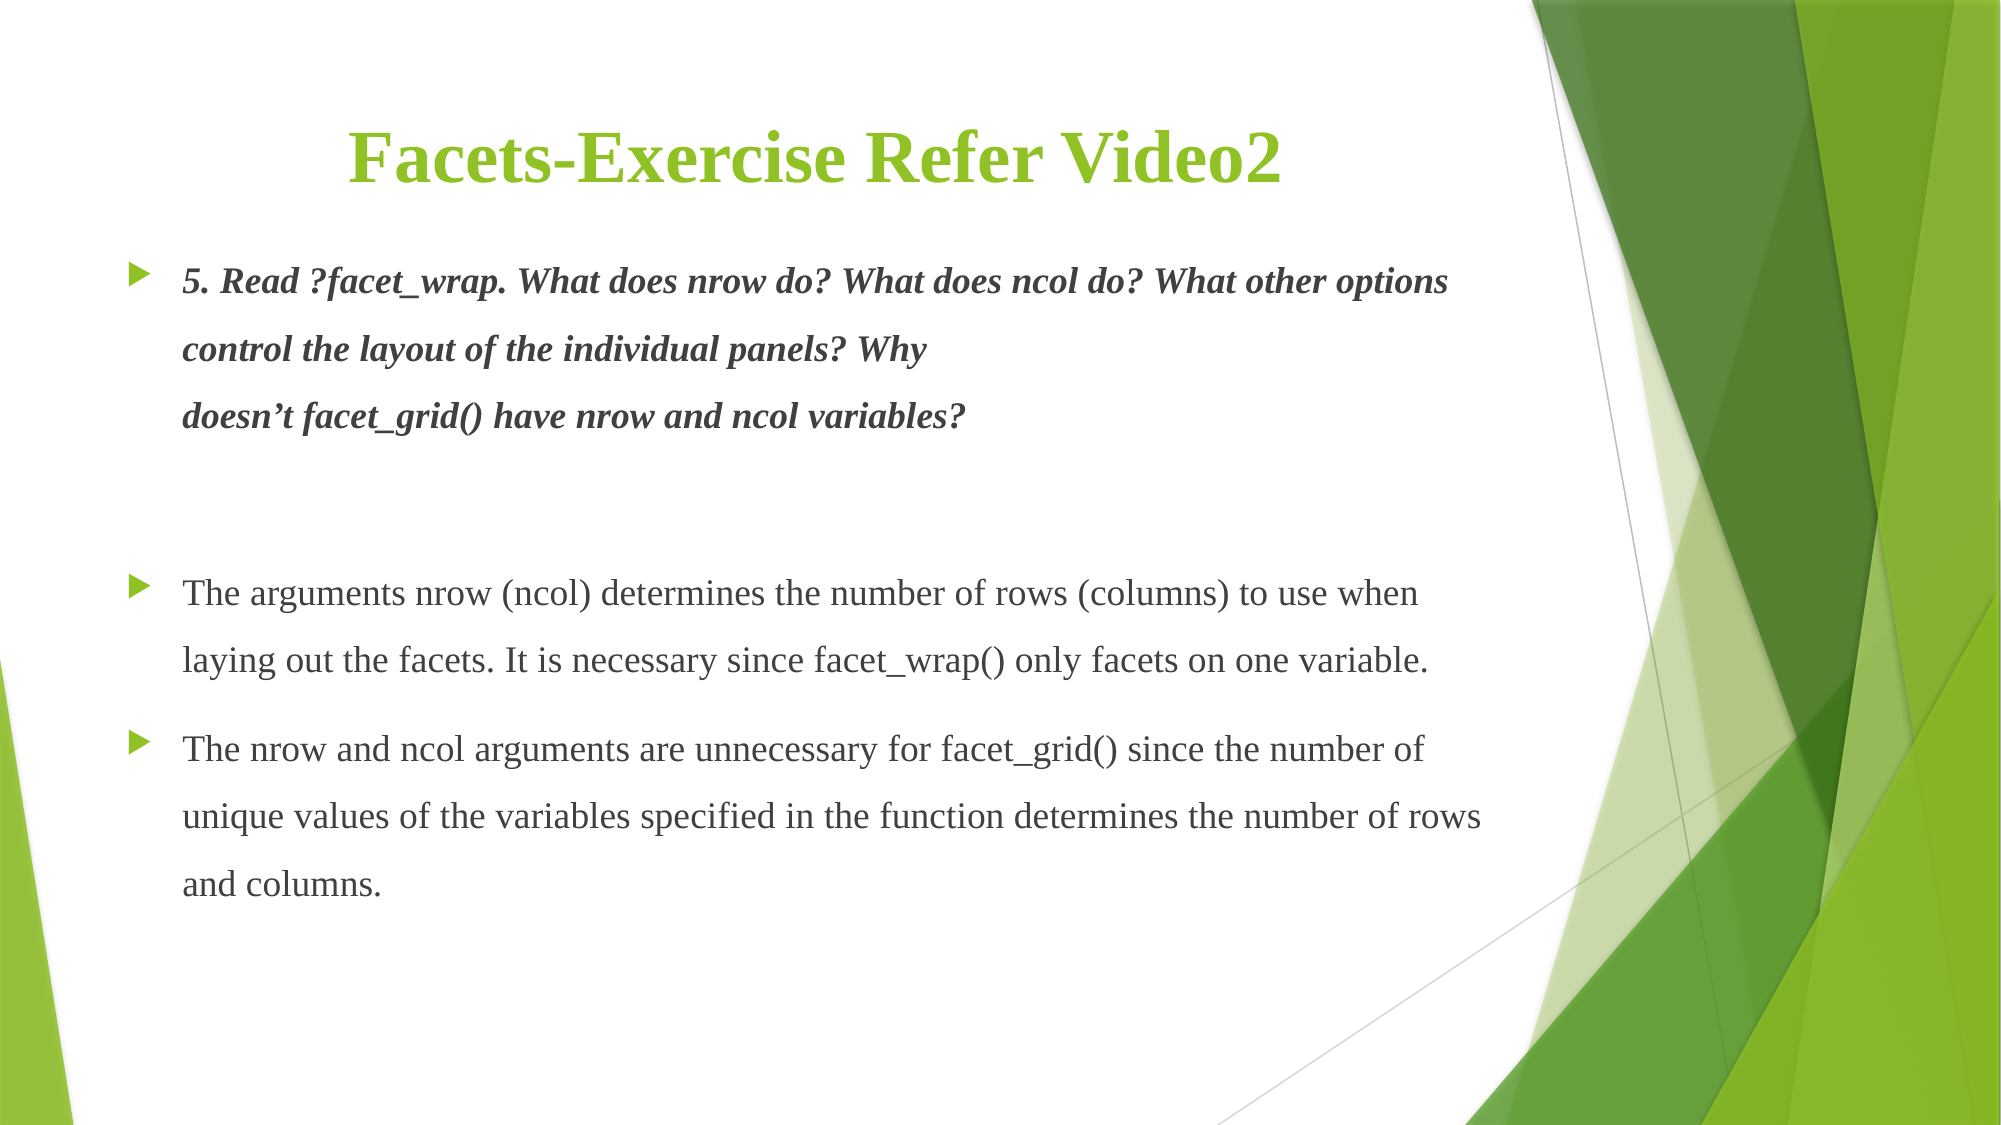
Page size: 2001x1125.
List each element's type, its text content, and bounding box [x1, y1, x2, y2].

list 5. Read ?facet_wrap. What does nrow do? What does ncol do? What other options control the layout of the individual panels? Why doesn’t facet_grid() have nrow and ncol variables? The arguments nrow (ncol) determines the number of rows (columns) to use when laying out the facets. It is necessary since facet_wrap() only facets on one variable. The nrow and ncol arguments are unnecessary for facet_grid() since the number of unique values of the variables specified in the function determines the number of rows and columns. [111, 317, 1522, 992]
title Facets-Exercise Refer Video2 [111, 99, 1522, 317]
